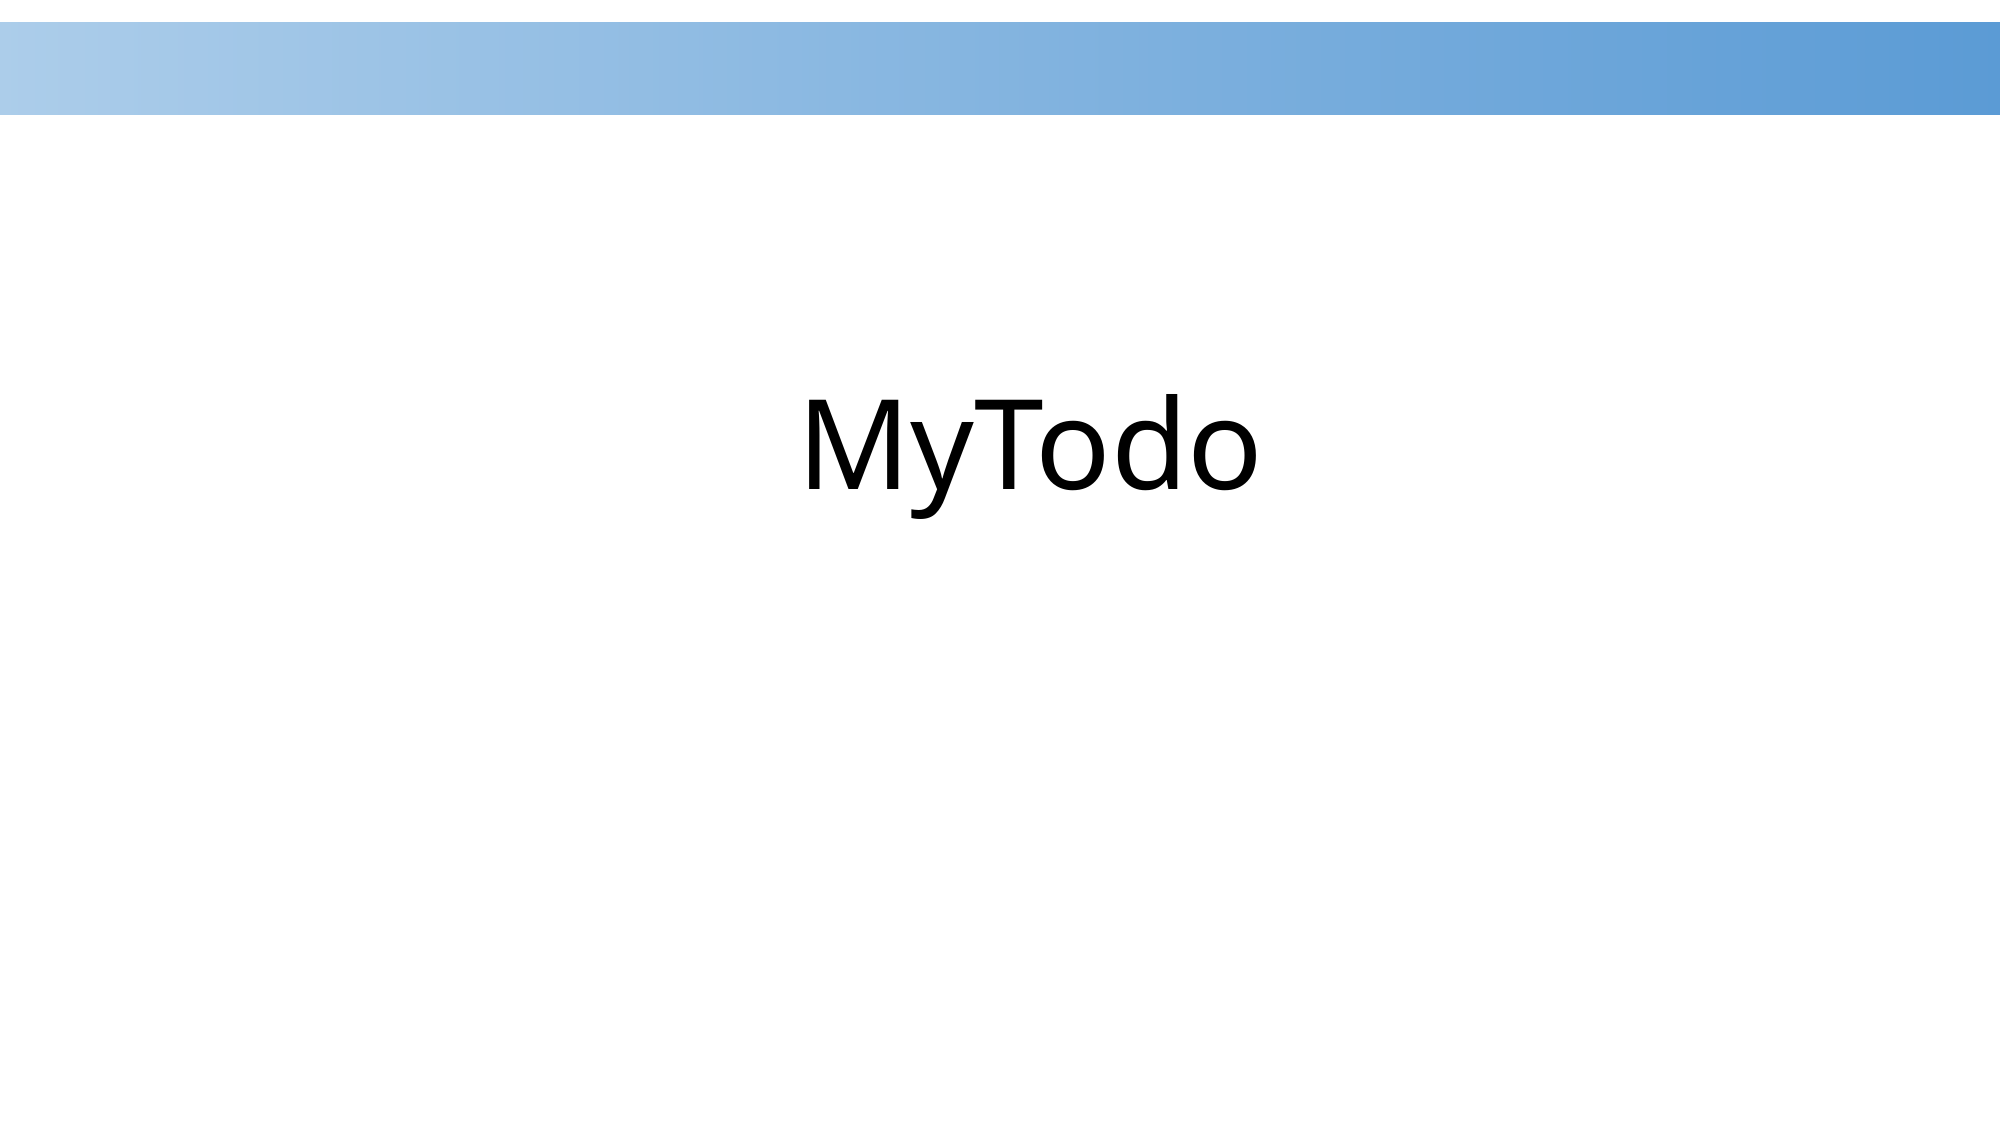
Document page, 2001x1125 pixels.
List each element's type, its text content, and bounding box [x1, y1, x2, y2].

text_box MyTodo [379, 349, 1682, 530]
